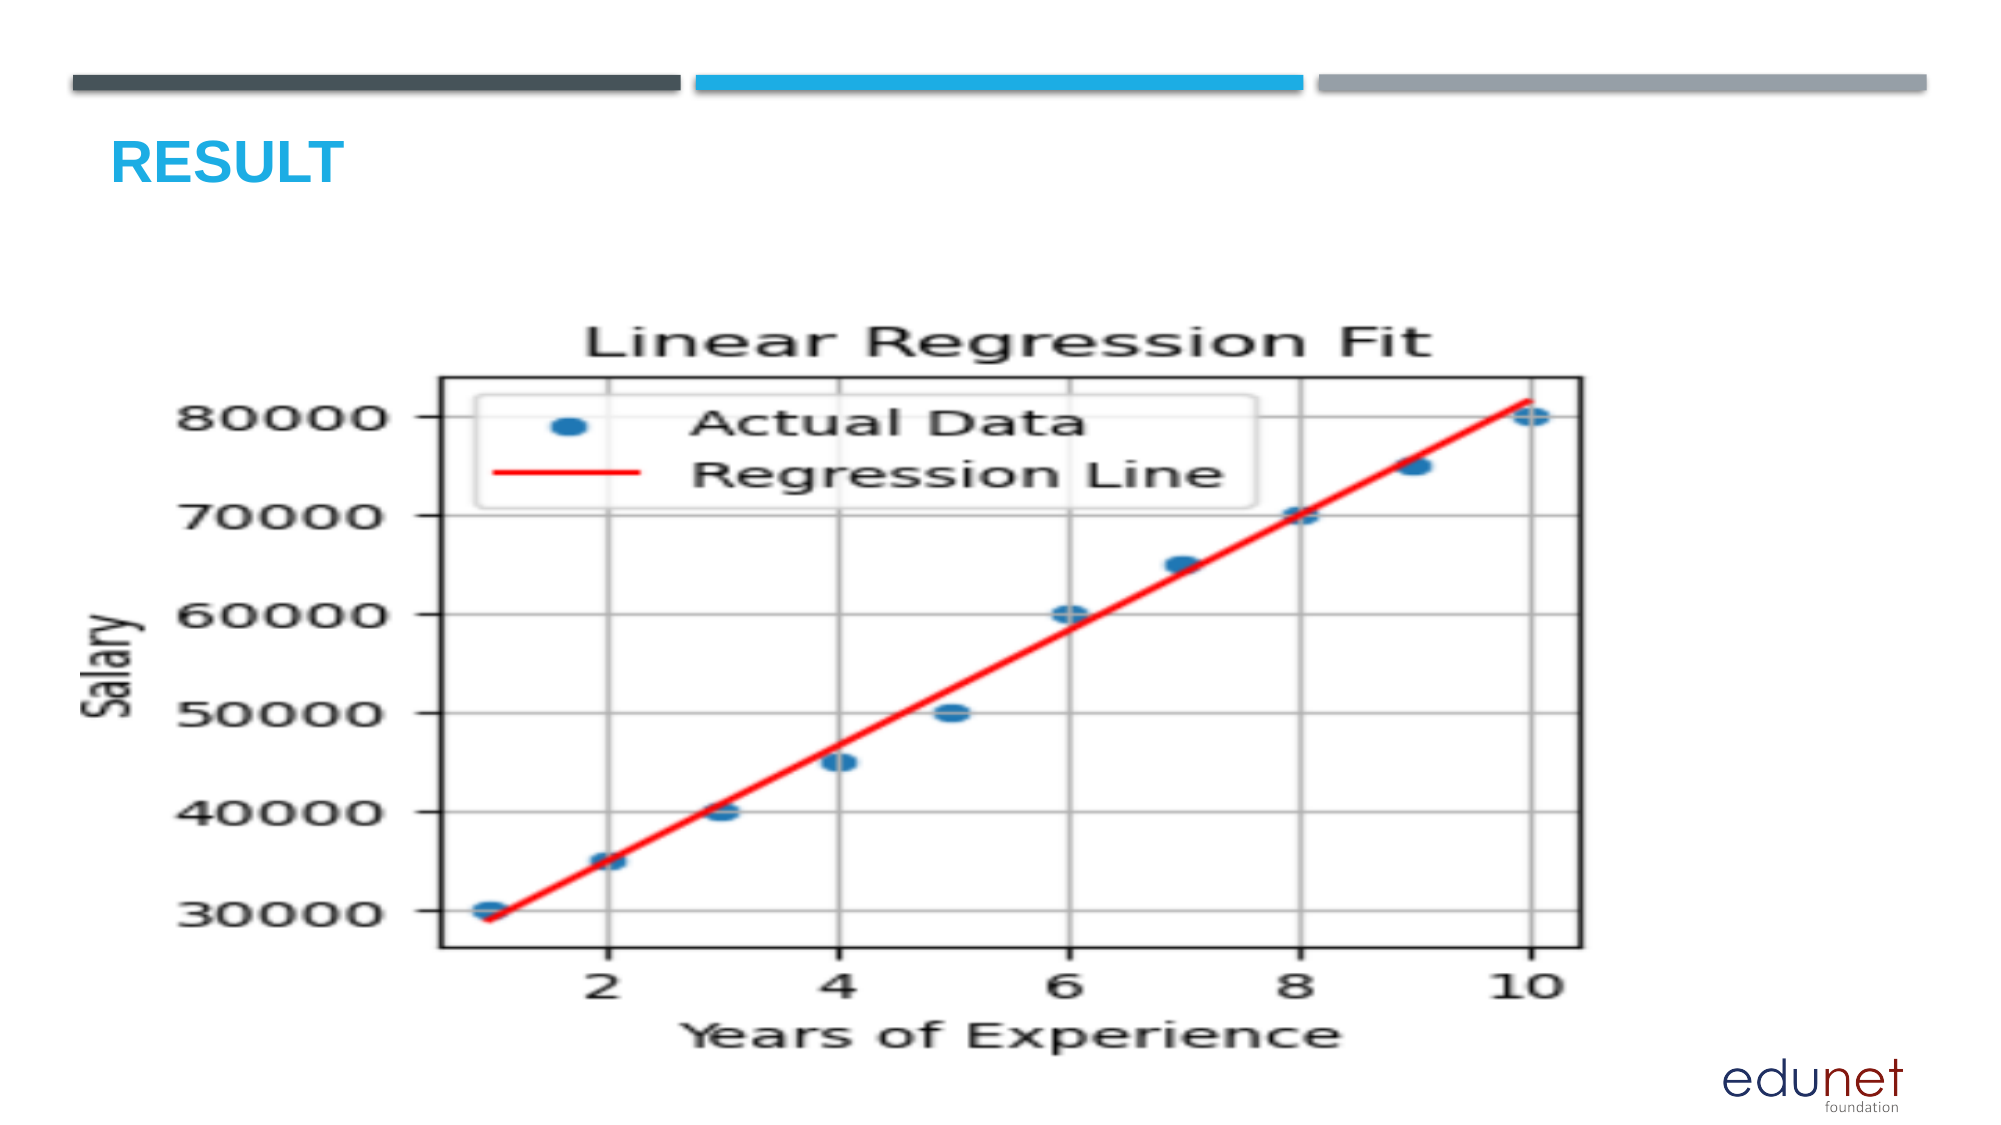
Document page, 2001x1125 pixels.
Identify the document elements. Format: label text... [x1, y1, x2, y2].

picture [1719, 1056, 1905, 1116]
title Result [95, 115, 1905, 203]
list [80, 293, 1679, 1062]
